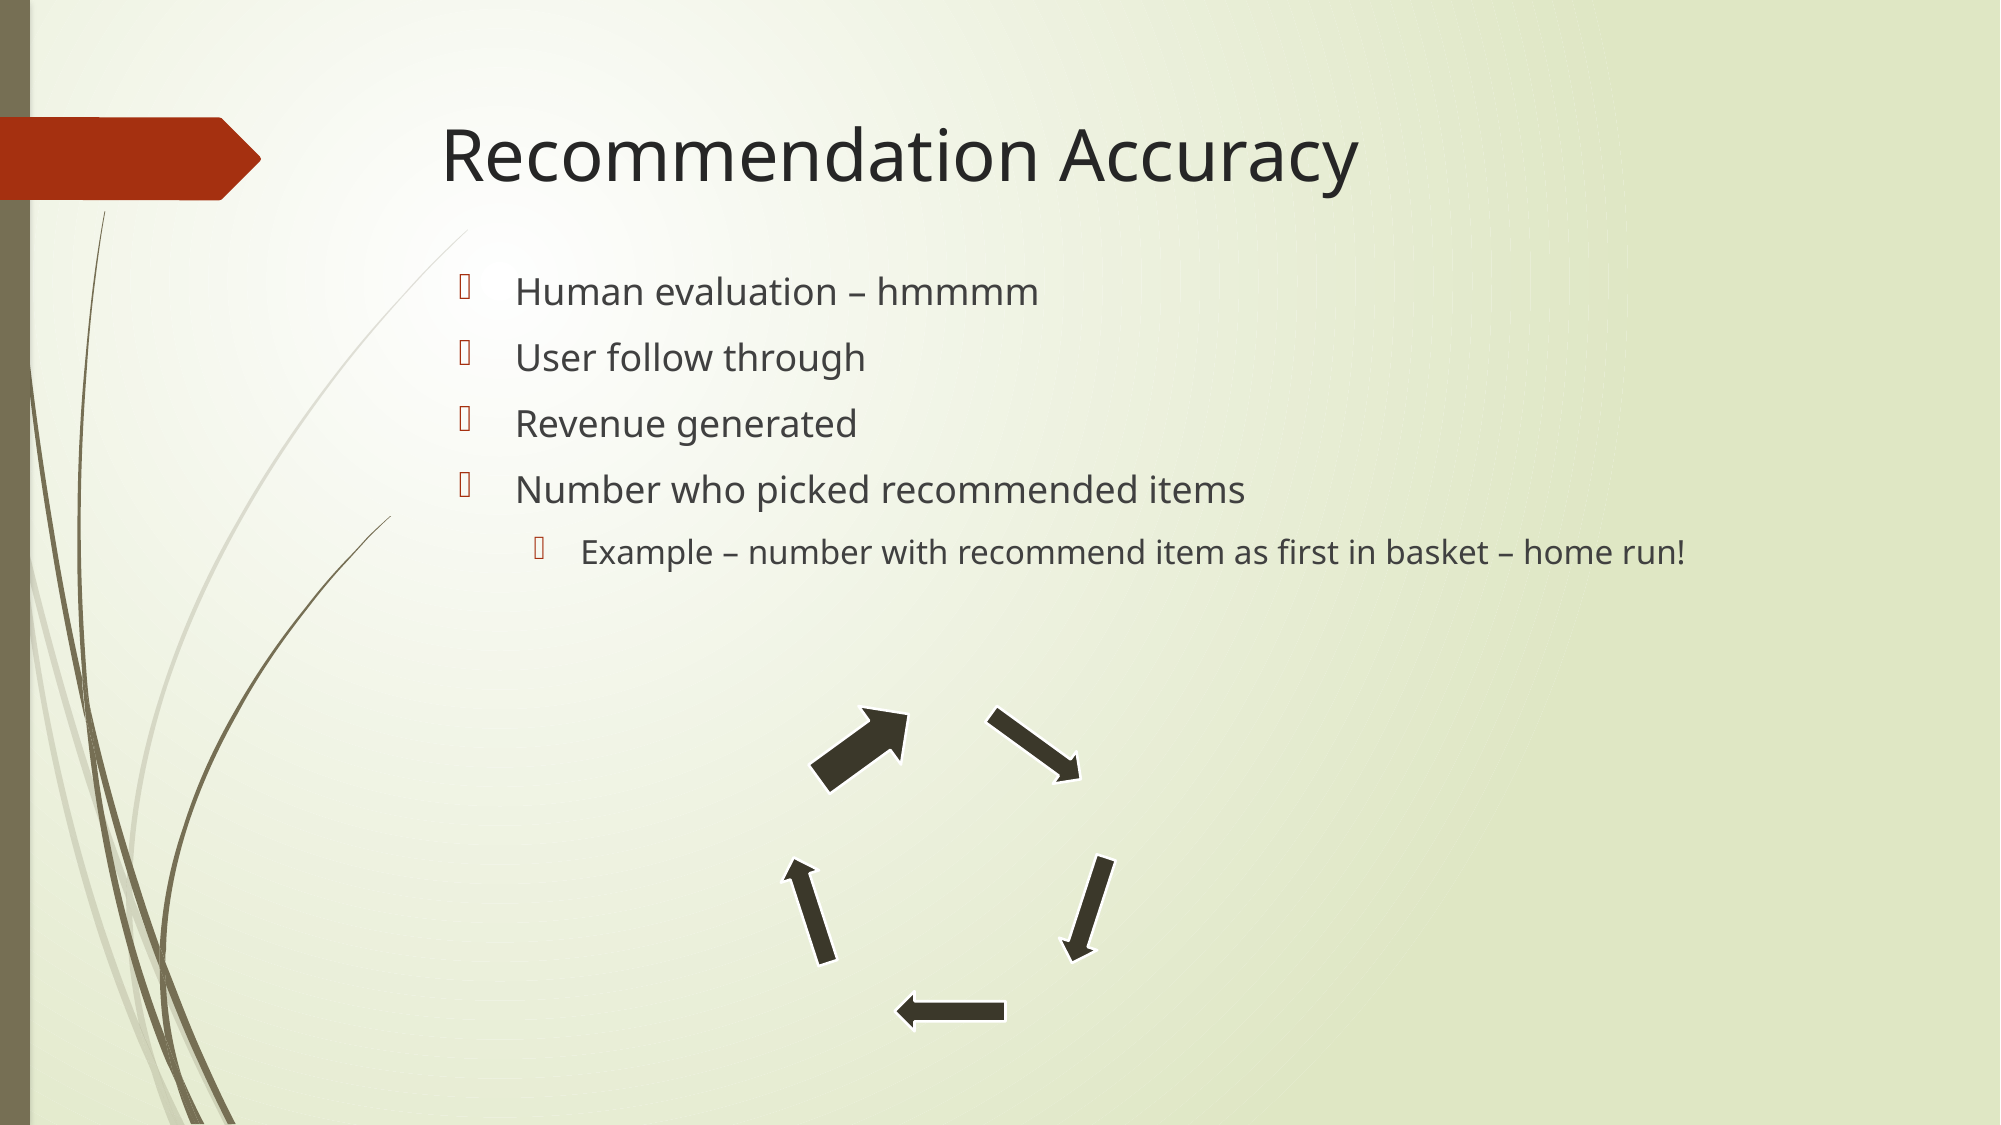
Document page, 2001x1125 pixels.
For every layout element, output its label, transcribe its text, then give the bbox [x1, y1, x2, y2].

list Human evaluation – hmmmm User follow through Revenue generated Number who picked recommended items Example – number with recommend item as first in basket – home run! [443, 260, 1906, 964]
title Recommendation Accuracy [425, 102, 1888, 205]
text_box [283, 623, 1617, 1107]
